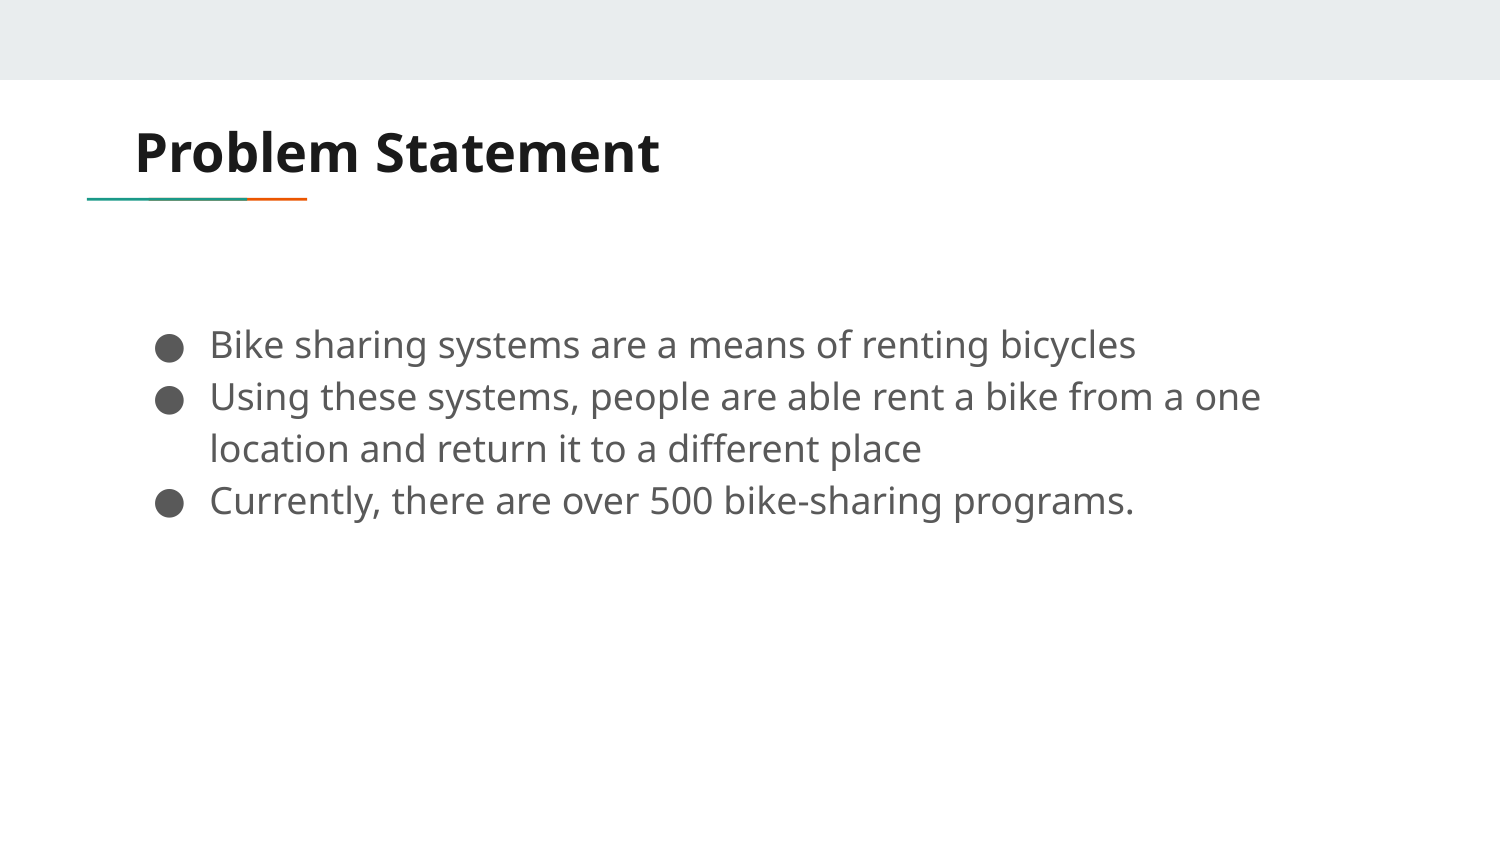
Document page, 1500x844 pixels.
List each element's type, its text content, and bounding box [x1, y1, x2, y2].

list Bike sharing systems are a means of renting bicycles Using these systems, people are able rent a bike from a one location and return it to a different place Currently, there are over 500 bike-sharing programs. [119, 299, 1381, 671]
title Problem Statement [119, 103, 1381, 192]
